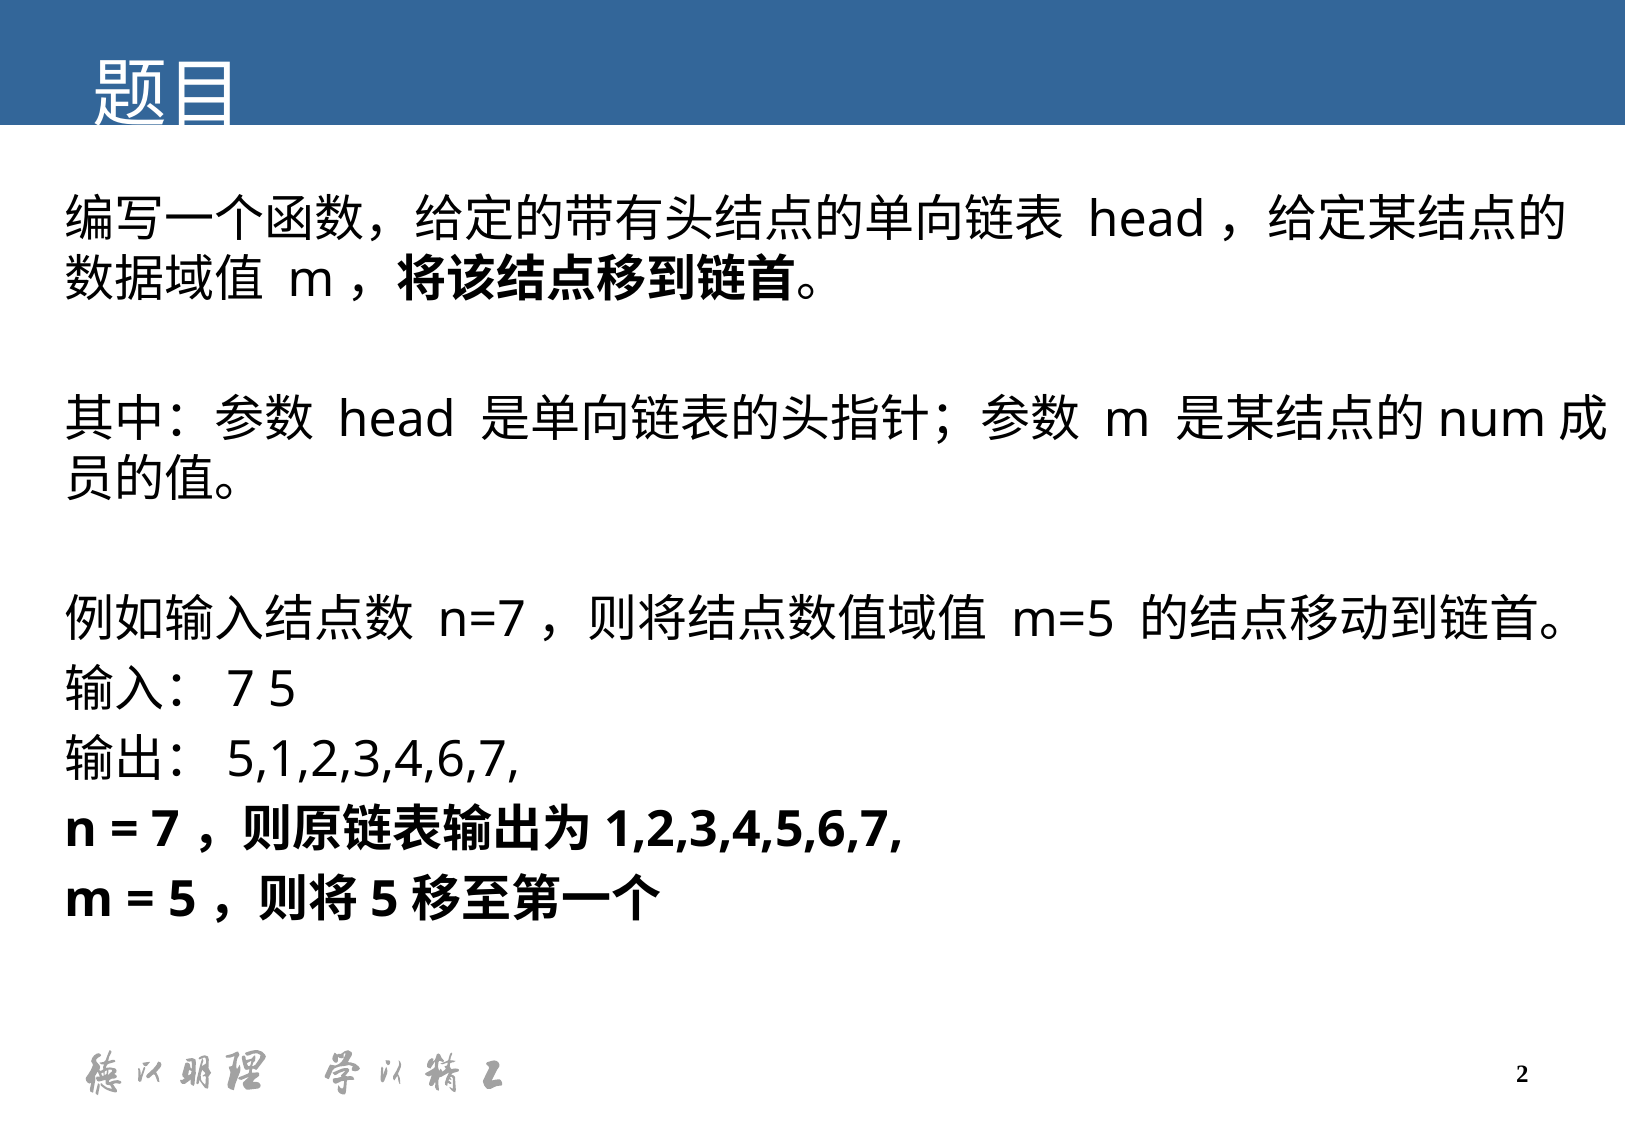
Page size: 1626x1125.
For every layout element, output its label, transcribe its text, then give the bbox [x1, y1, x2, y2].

text_box [0, 0, 1625, 127]
text_box 题目 [77, 20, 964, 133]
slide_number 2 [1164, 1042, 1544, 1103]
list 编写一个函数，给定的带有头结点的单向链表 head，给定某结点的数据域值 m，将该结点移到链首。 其中：参数 head 是单向链表的头指针；参数 m 是某结点的num成员的值。 例如输入结点数 n=7，则将结点数值域值 m=5 的结点移动到链首。 输入：7 5 输出：5,1,2,3,4,6,7, n = 7，则原链表输出为1,2,3,4,5,6,7, m = 5，则将5移至第一个 [49, 178, 1625, 657]
